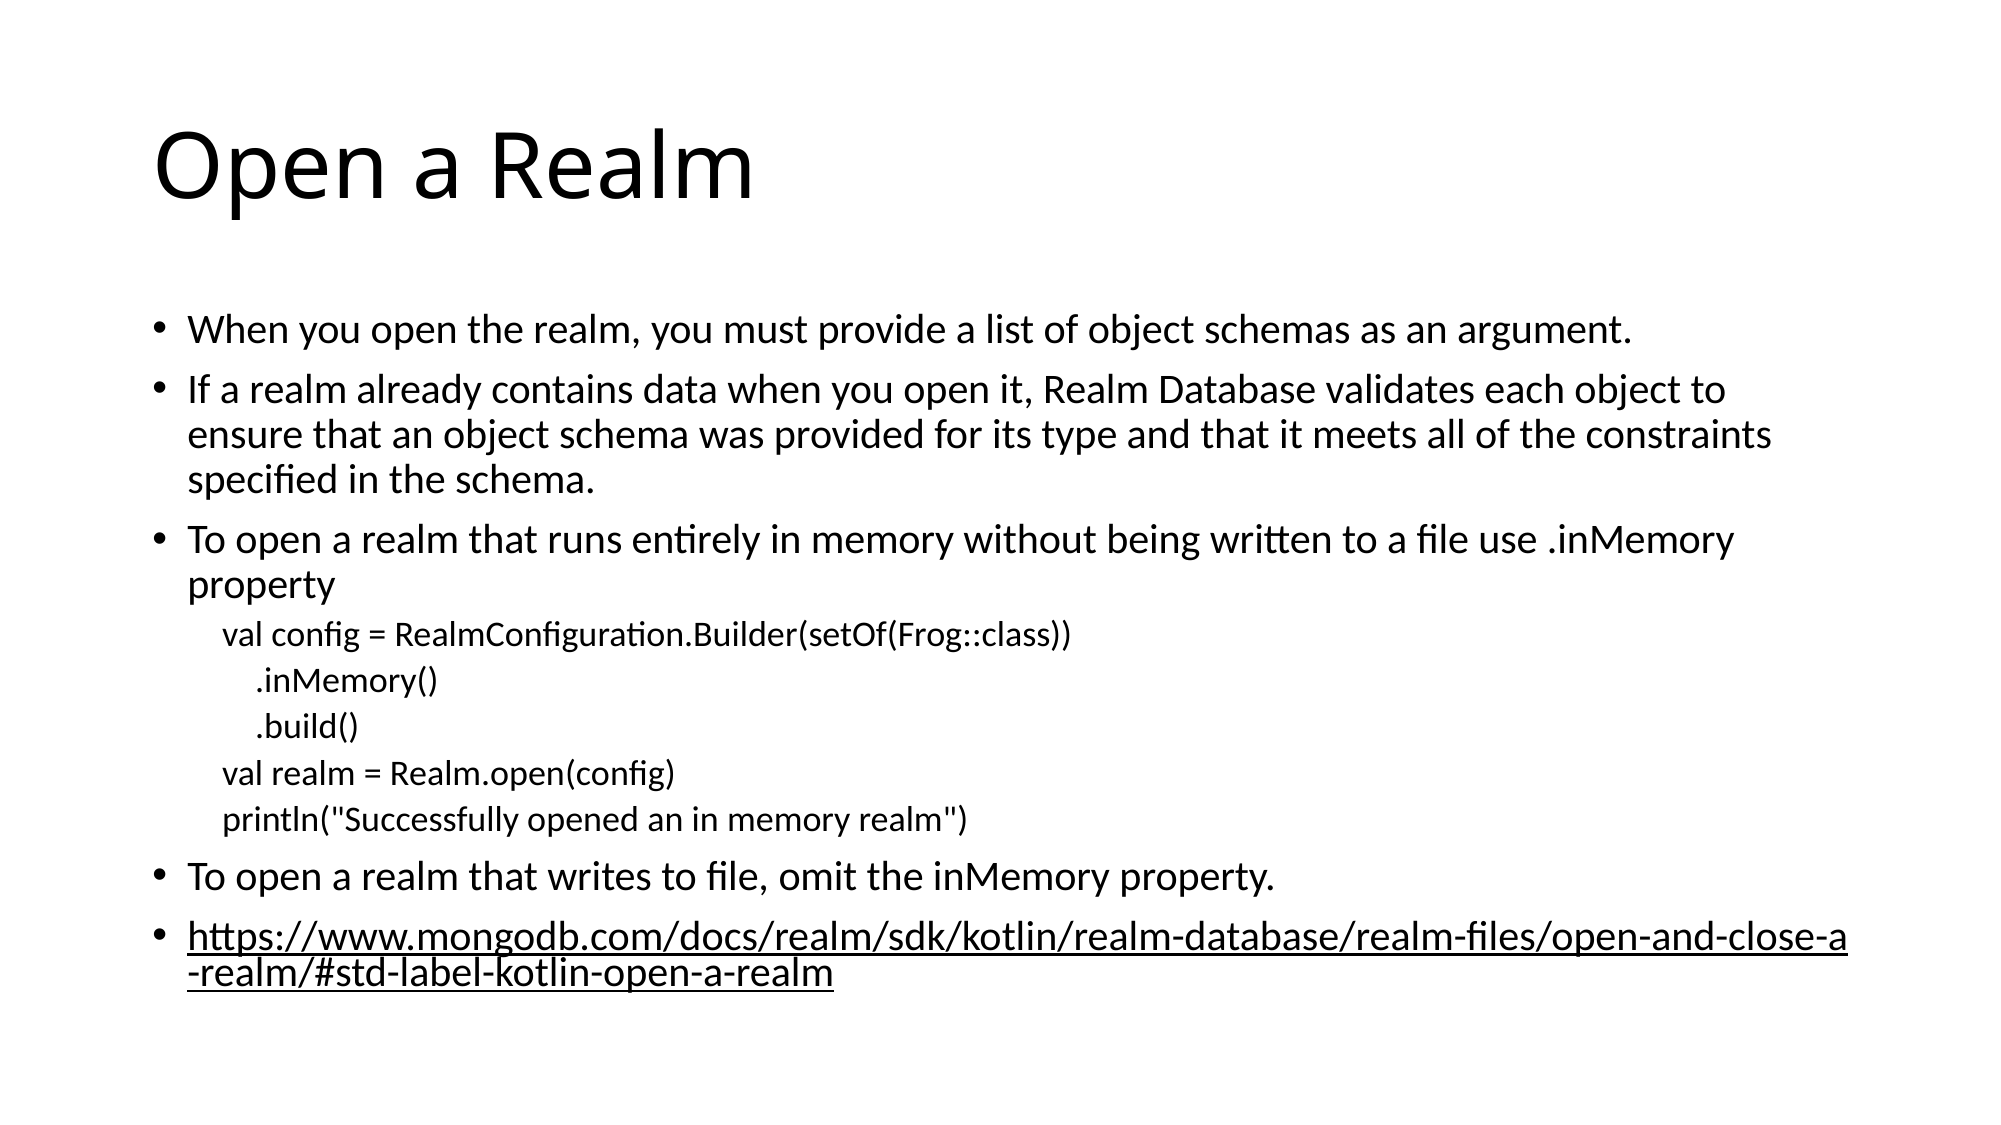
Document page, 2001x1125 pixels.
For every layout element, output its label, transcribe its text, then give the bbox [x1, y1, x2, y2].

list When you open the realm, you must provide a list of object schemas as an argument. If a realm already contains data when you open it, Realm Database validates each object to ensure that an object schema was provided for its type and that it meets all of the constraints specified in the schema. To open a realm that runs entirely in memory without being written to a file use .inMemory property val config = RealmConfiguration.Builder(setOf(Frog::class)) .inMemory() .build() val realm = Realm.open(config) println("Successfully opened an in memory realm") To open a realm that writes to file, omit the inMemory property. https://www.mongodb.com/docs/realm/sdk/kotlin/realm-database/realm-files/open-and-close-a-realm/#std-label-kotlin-open-a-realm [137, 299, 1863, 1014]
title Open a Realm [137, 59, 1863, 278]
